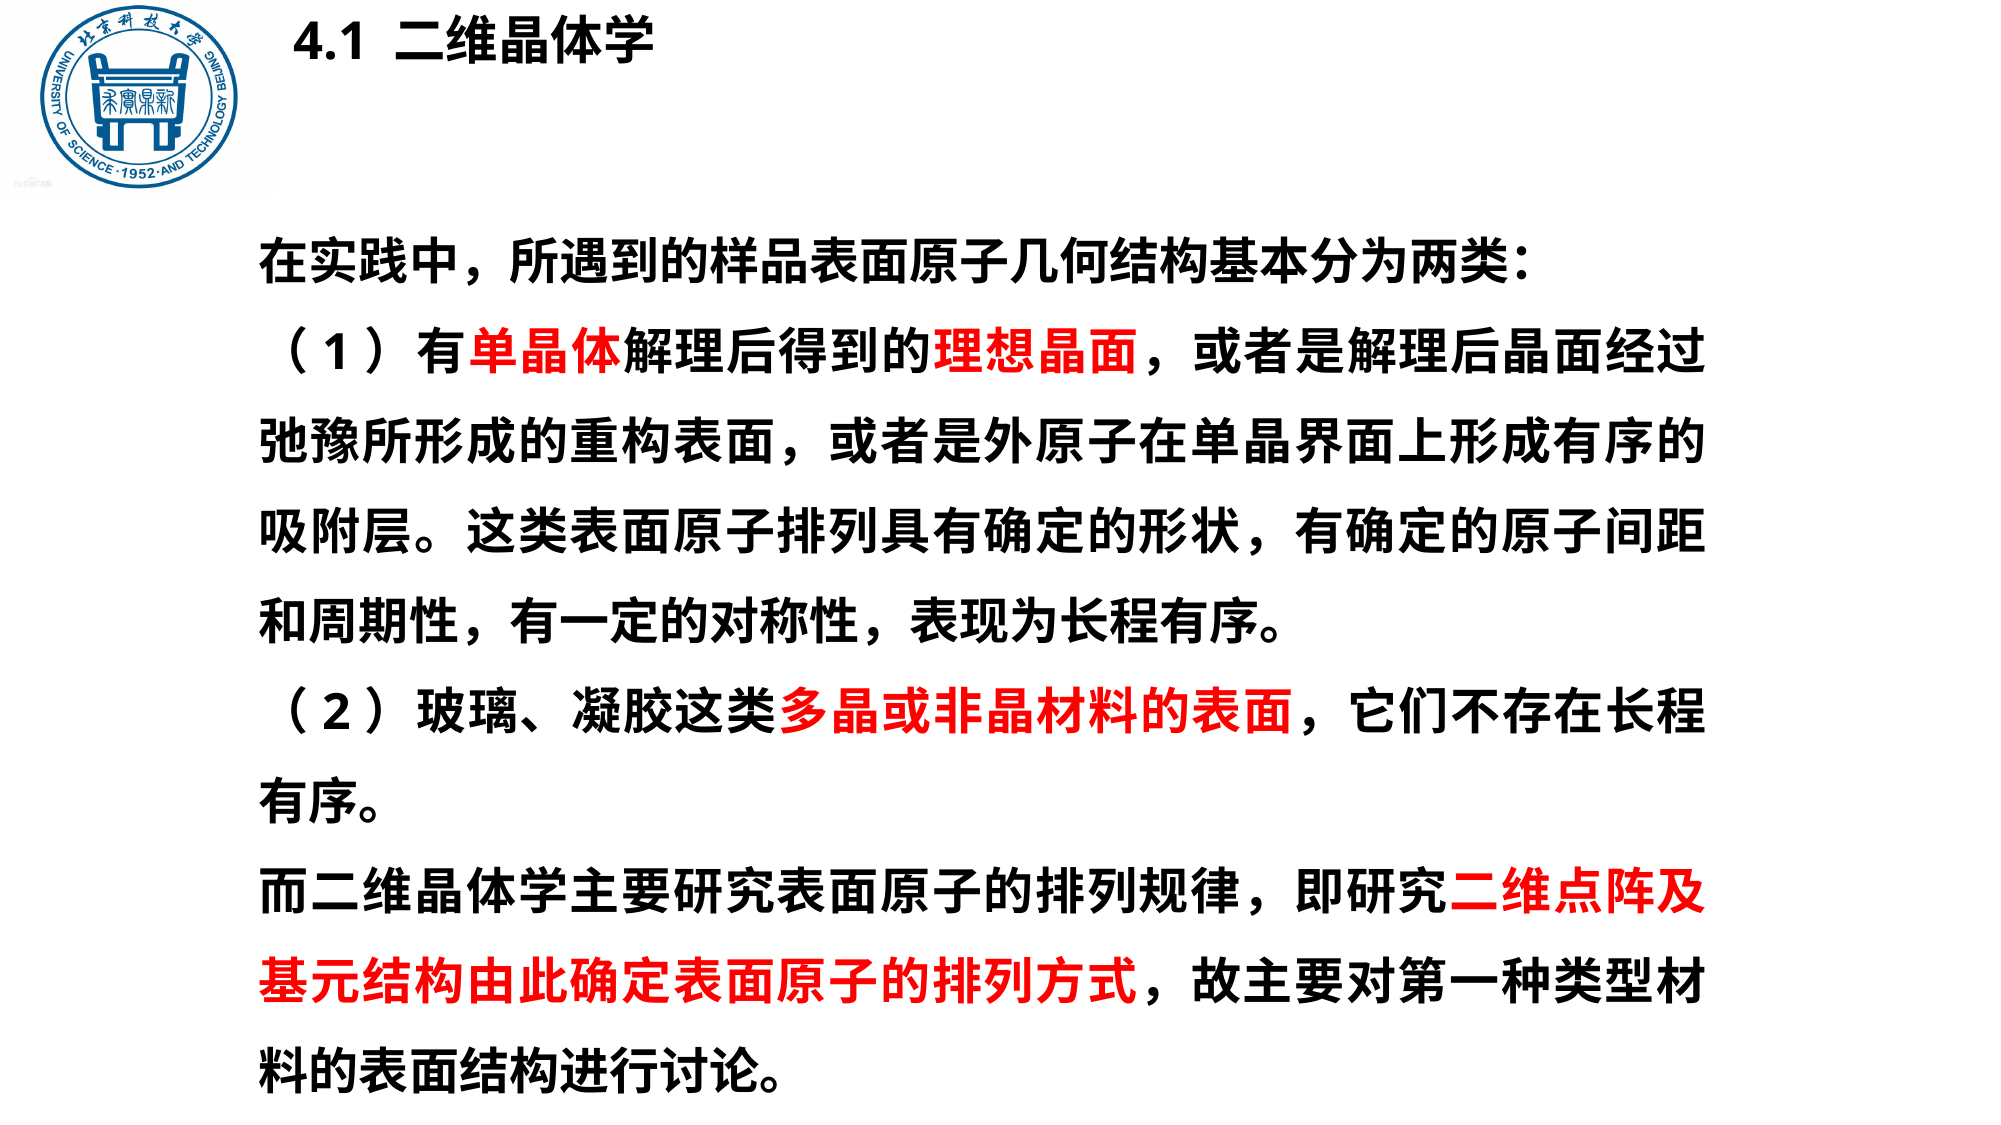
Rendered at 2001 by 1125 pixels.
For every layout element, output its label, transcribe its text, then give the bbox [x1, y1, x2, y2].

title 4.1 二维晶体学 [279, 0, 699, 85]
picture [0, 0, 279, 196]
text_box 在实践中，所遇到的样品表面原子几何结构基本分为两类： （1）有单晶体解理后得到的理想晶面，或者是解理后晶面经过弛豫所形成的重构表面，或者是外原子在单晶界面上形成有序的吸附层。这类表面原子排列具有确定的形状，有确定的原子间距和周期性，有一定的对称性，表现为长程有序。 （2）玻璃、凝胶这类多晶或非晶材料的表面，它们不存在长程有序。 而二维晶体学主要研究表面原子的排列规律，即研究二维点阵及基元结构由此确定表面原子的排列方式，故主要对第一种类型材料的表面结构进行讨论。 [244, 192, 1722, 1107]
